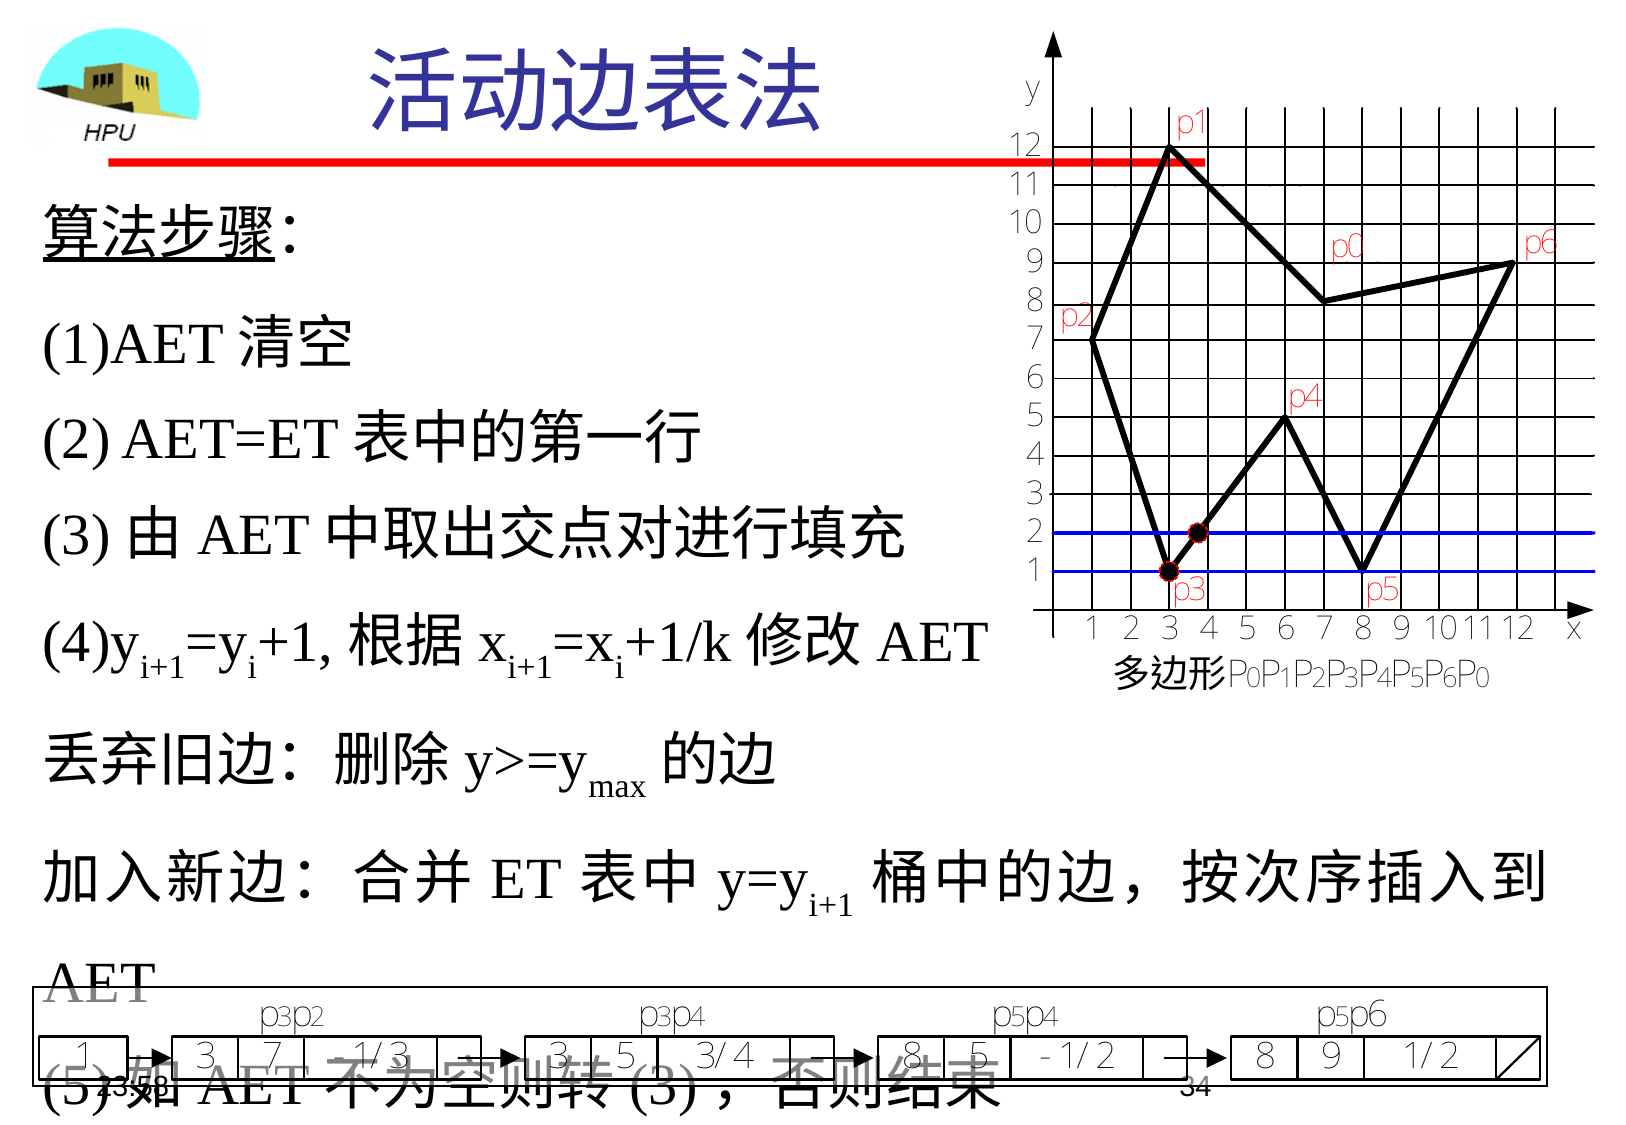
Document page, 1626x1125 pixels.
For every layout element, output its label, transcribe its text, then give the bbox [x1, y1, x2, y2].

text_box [990, 0, 1625, 702]
list 算法步骤： (1)AET清空 (2) AET=ET表中的第一行 (3)由AET中取出交点对进行填充 (4)yi+1=yi+1,根据xi+1=xi+1/k修改AET 丢弃旧边：删除y>=ymax的边 加入新边：合并ET表中y=yi+1桶中的边，按次序插入到AET (5)如AET不为空则转(3)，否则结束 [27, 170, 1579, 984]
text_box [33, 987, 1547, 1086]
title 活动边表法 [27, 12, 984, 163]
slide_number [81, 1093, 461, 1113]
slide_number 34 [1164, 1093, 1544, 1113]
